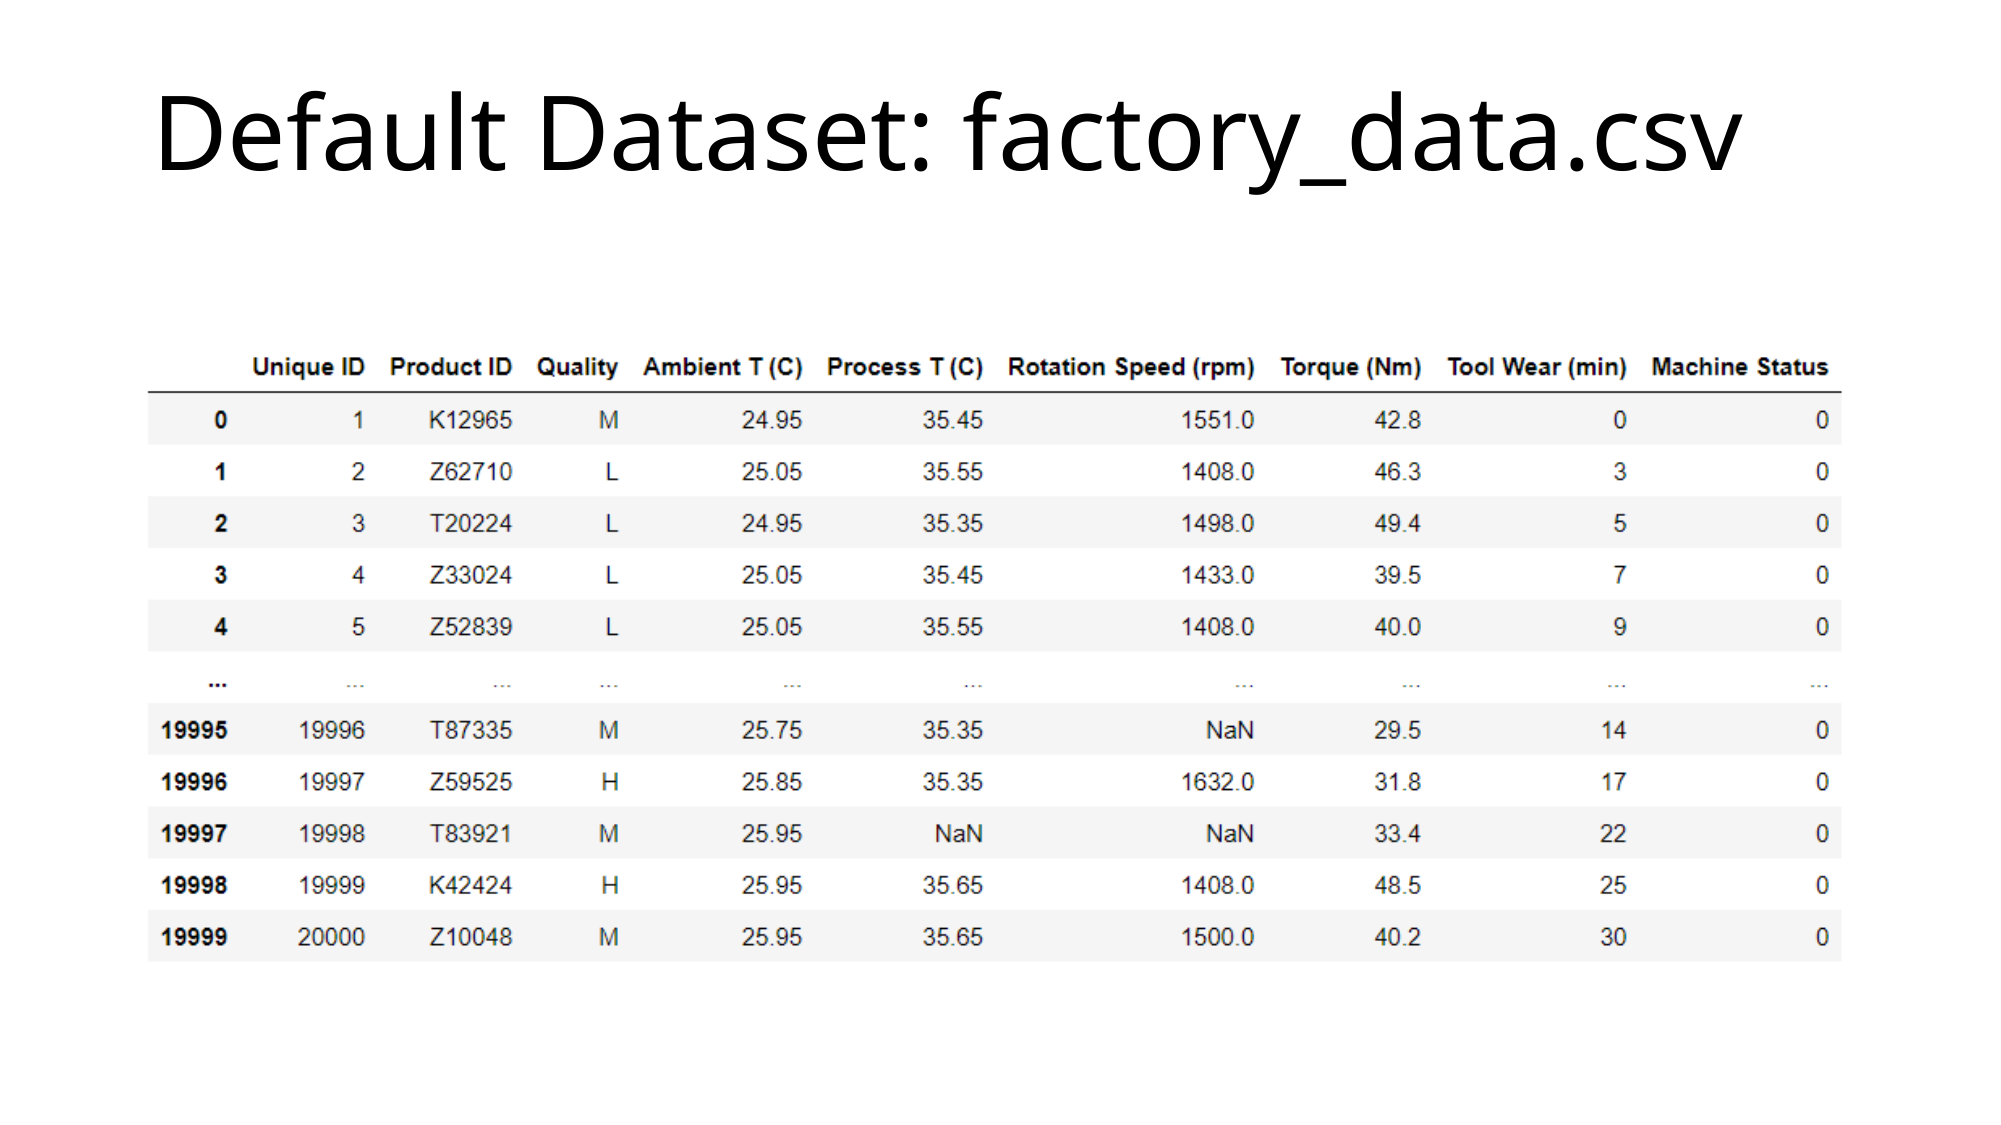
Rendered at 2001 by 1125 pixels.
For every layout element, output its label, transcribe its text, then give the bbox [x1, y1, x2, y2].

title Default Dataset: factory_data.csv [137, 47, 1863, 201]
picture [137, 335, 1863, 970]
